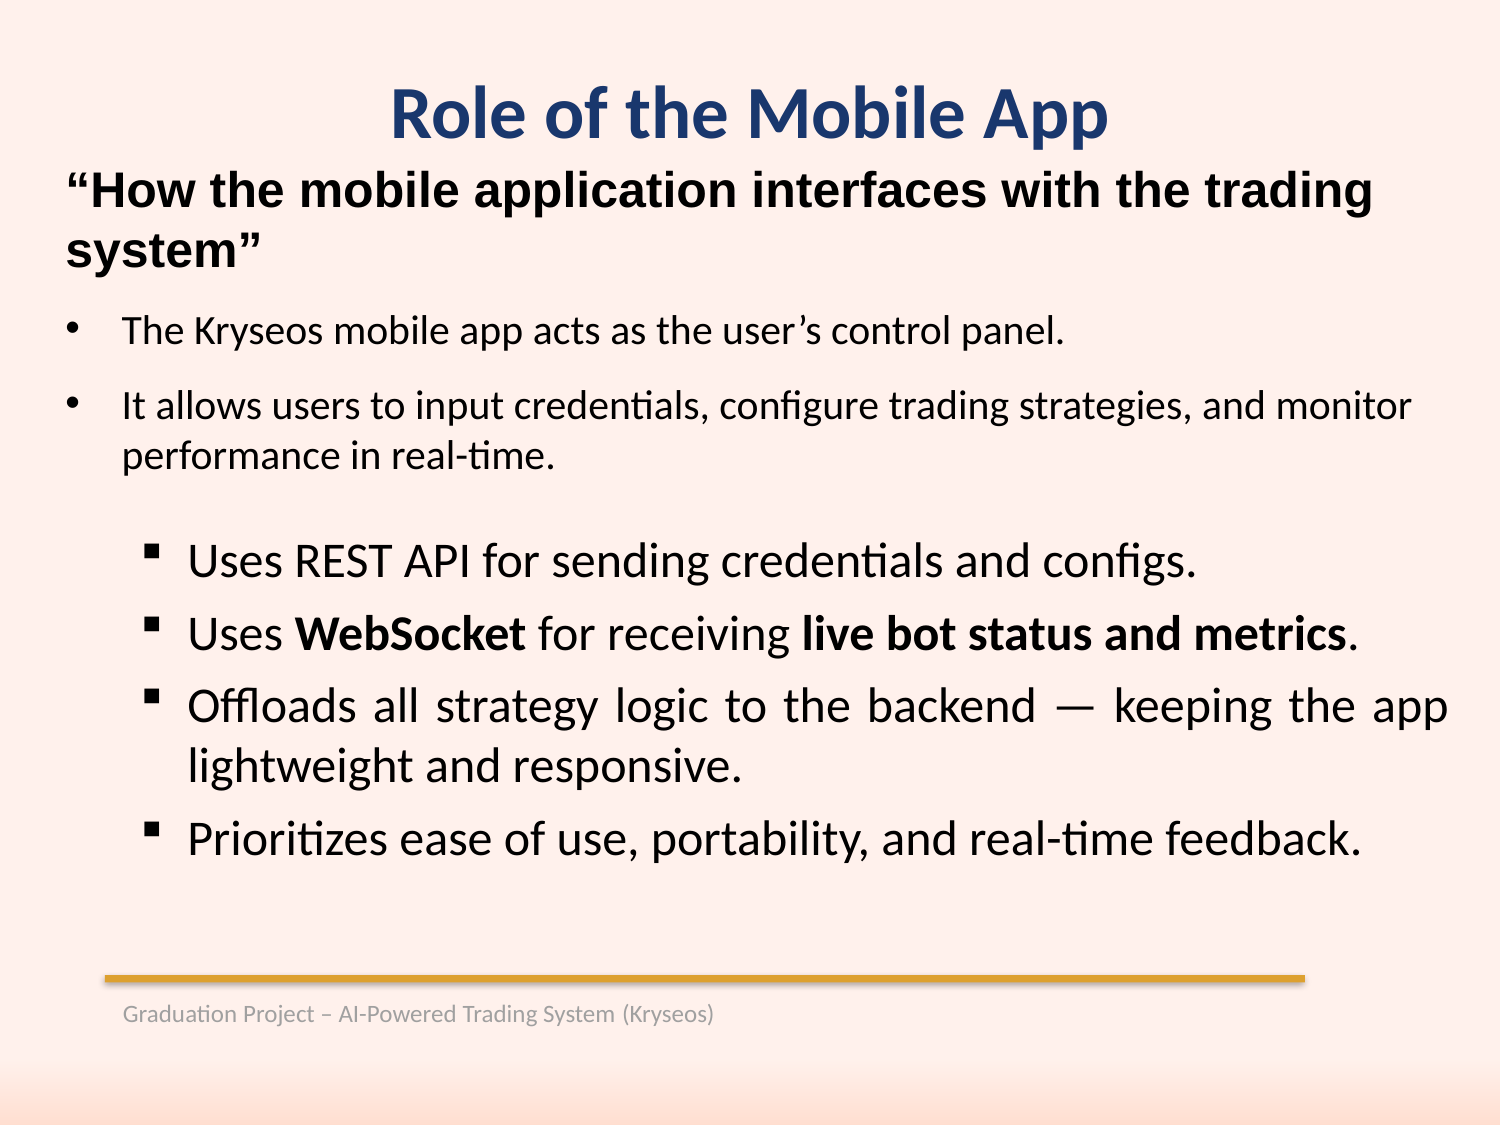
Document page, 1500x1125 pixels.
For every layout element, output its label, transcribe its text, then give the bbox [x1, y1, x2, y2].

text_box “How the mobile application interfaces with the trading system” The Kryseos mobile app acts as the user’s control panel. It allows users to input credentials, configure trading strategies, and monitor performance in real-time. Uses REST API for sending credentials and configs. Uses WebSocket for receiving live bot status and metrics. Offloads all strategy logic to the backend — keeping the app lightweight and responsive. Prioritizes ease of use, portability, and real-time feedback. [50, 142, 1450, 975]
text_box [104, 975, 1306, 983]
text_box Role of the Mobile App [50, 56, 1450, 142]
text_box Graduation Project – AI-Powered Trading System (Kryseos) [108, 990, 730, 1035]
